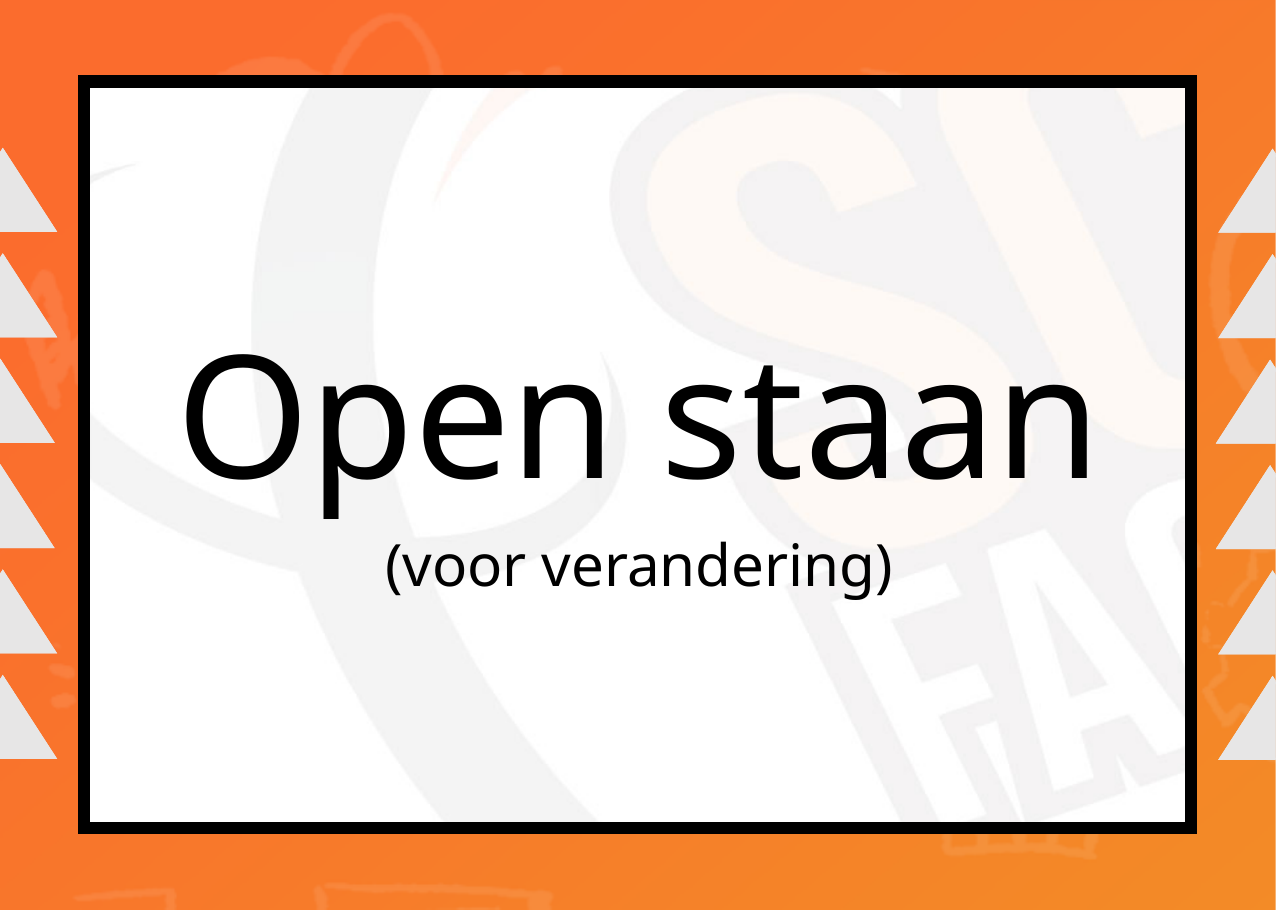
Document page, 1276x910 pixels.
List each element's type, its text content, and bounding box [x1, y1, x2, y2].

list Open staan (voor verandering) [102, 101, 1175, 813]
picture [0, 0, 1276, 910]
